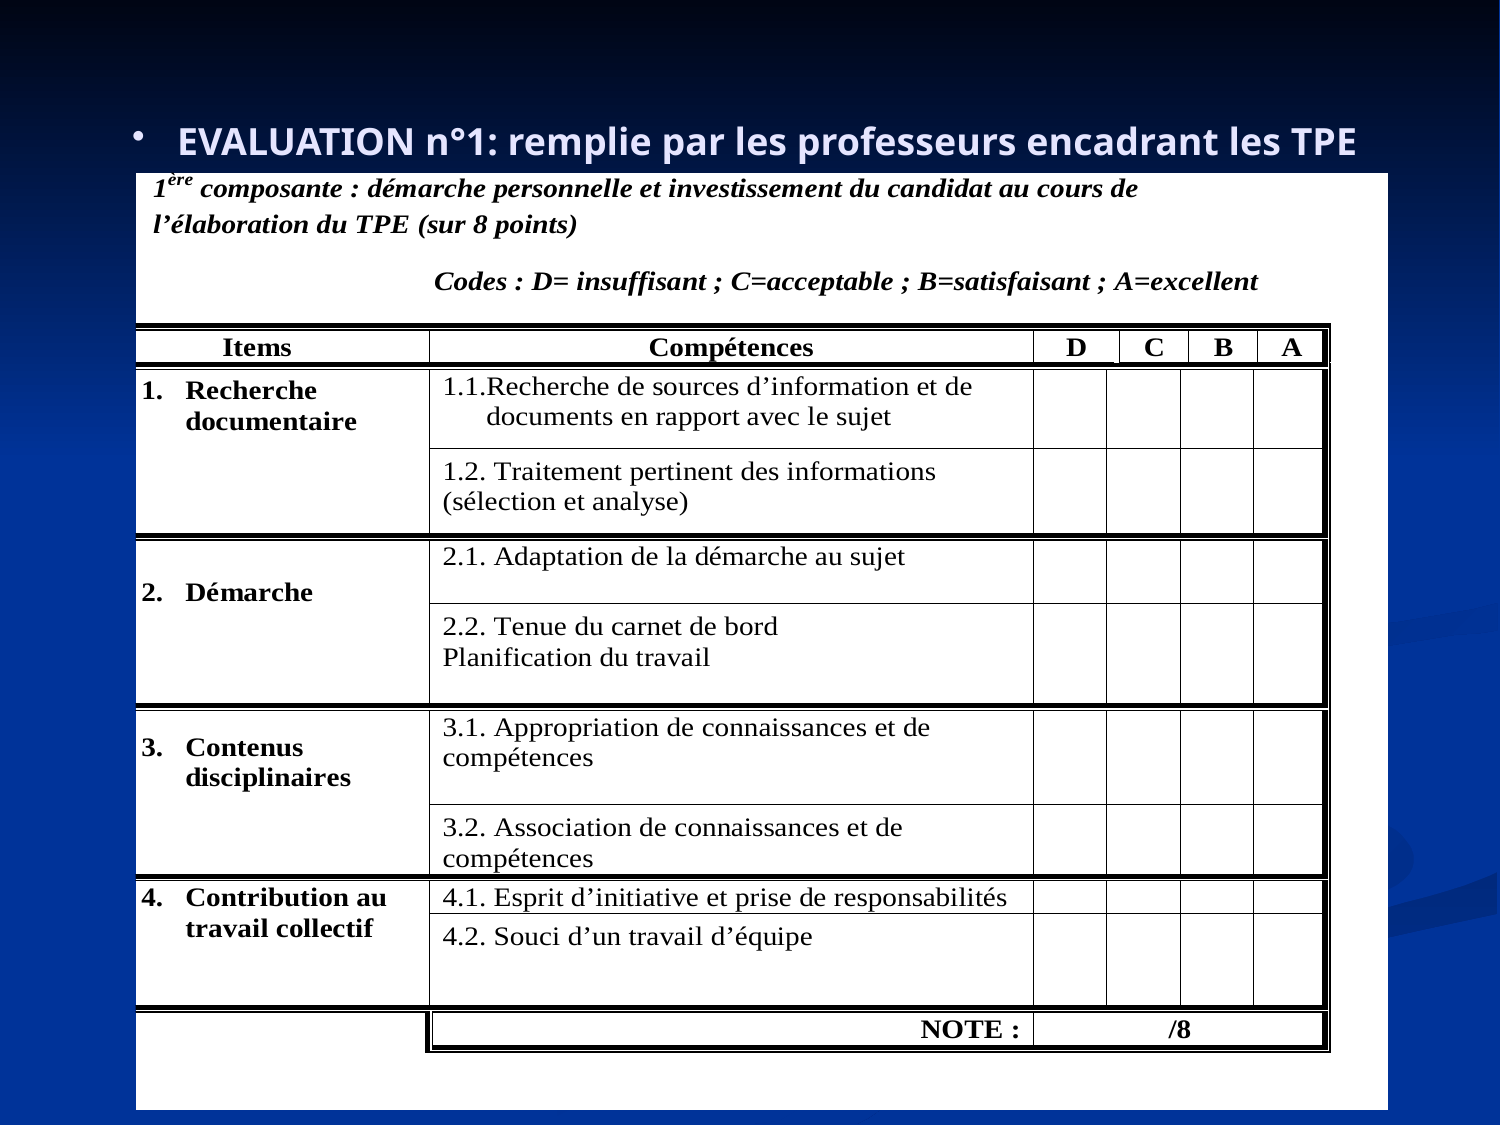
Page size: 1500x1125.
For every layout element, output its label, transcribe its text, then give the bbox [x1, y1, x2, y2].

title EVALUATION n°1: remplie par les professeurs encadrant les TPE [70, 46, 1421, 235]
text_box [135, 172, 1388, 1111]
